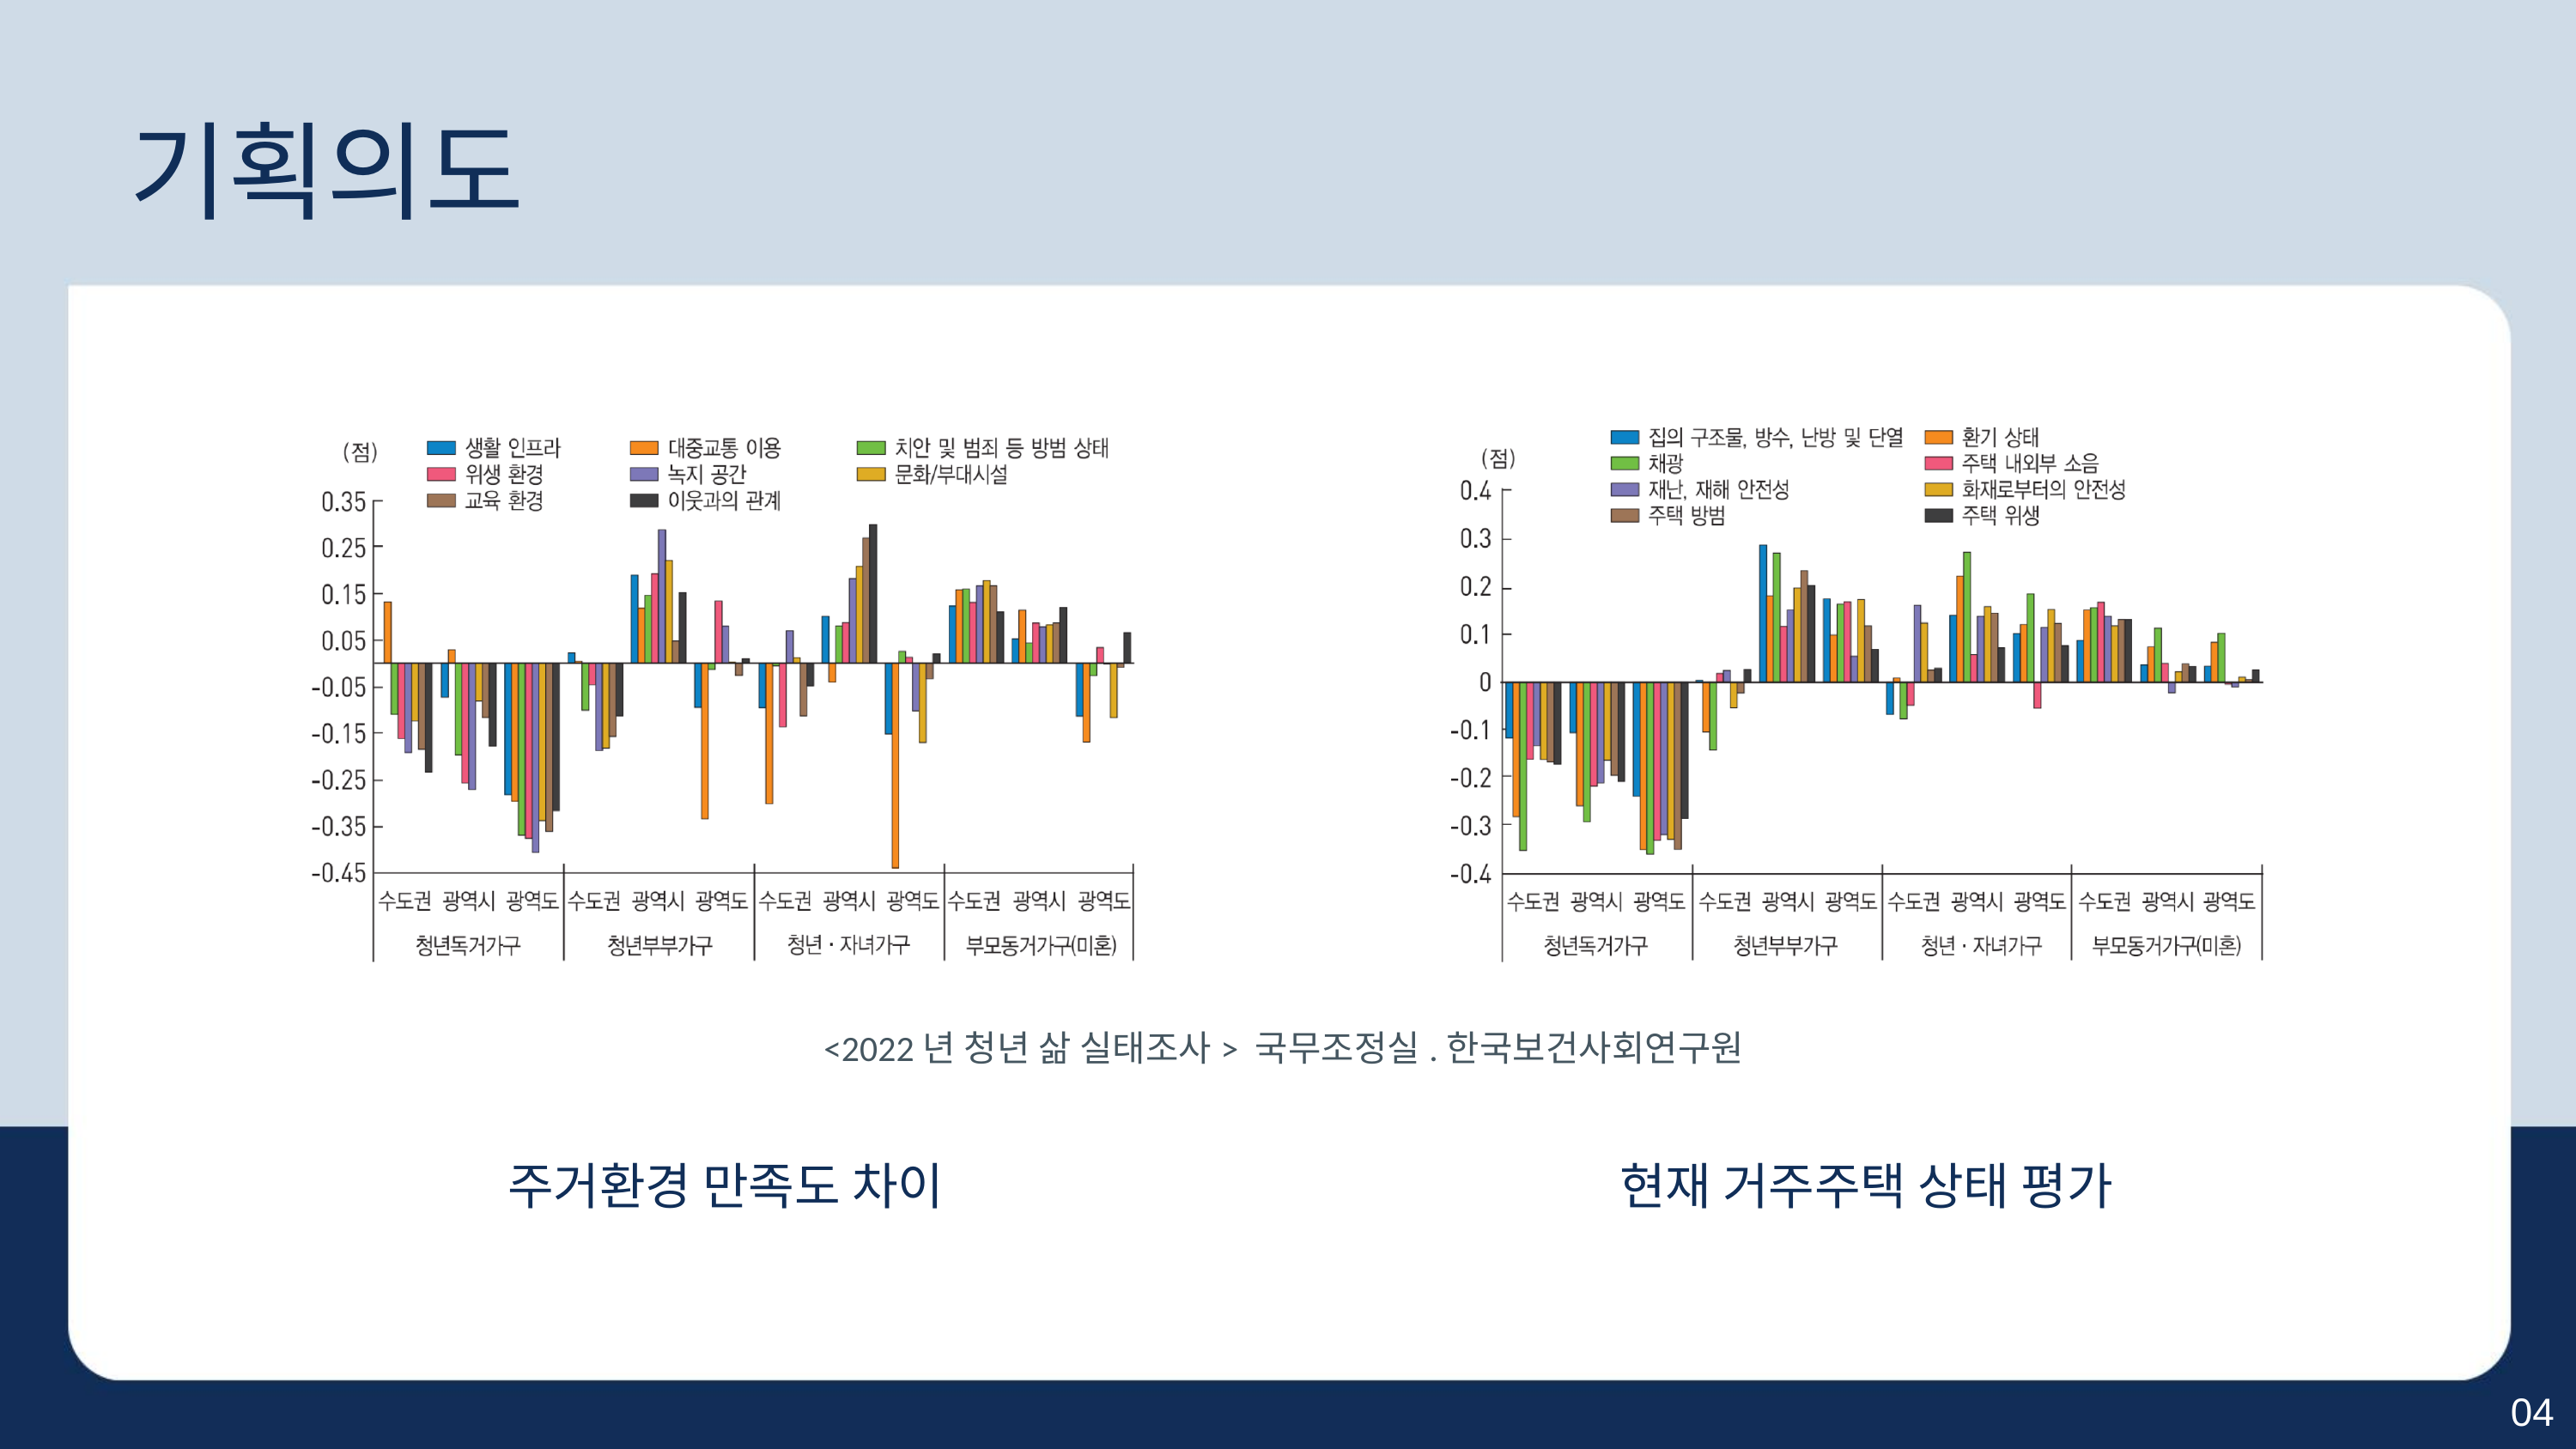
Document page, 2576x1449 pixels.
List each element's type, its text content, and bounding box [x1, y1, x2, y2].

picture [0, 0, 2576, 1449]
text_box 현재 거주주택 상태 평가 [1599, 1143, 2134, 1213]
text_box 주거환경 만족도 차이 [450, 1143, 1002, 1213]
text_box <2022년 청년 삶 실태조사> 국무조정실.한국보건사회연구원 [812, 1024, 1764, 1060]
text_box 04 [2466, 1384, 2555, 1440]
text_box 기획의도 [129, 89, 2510, 240]
